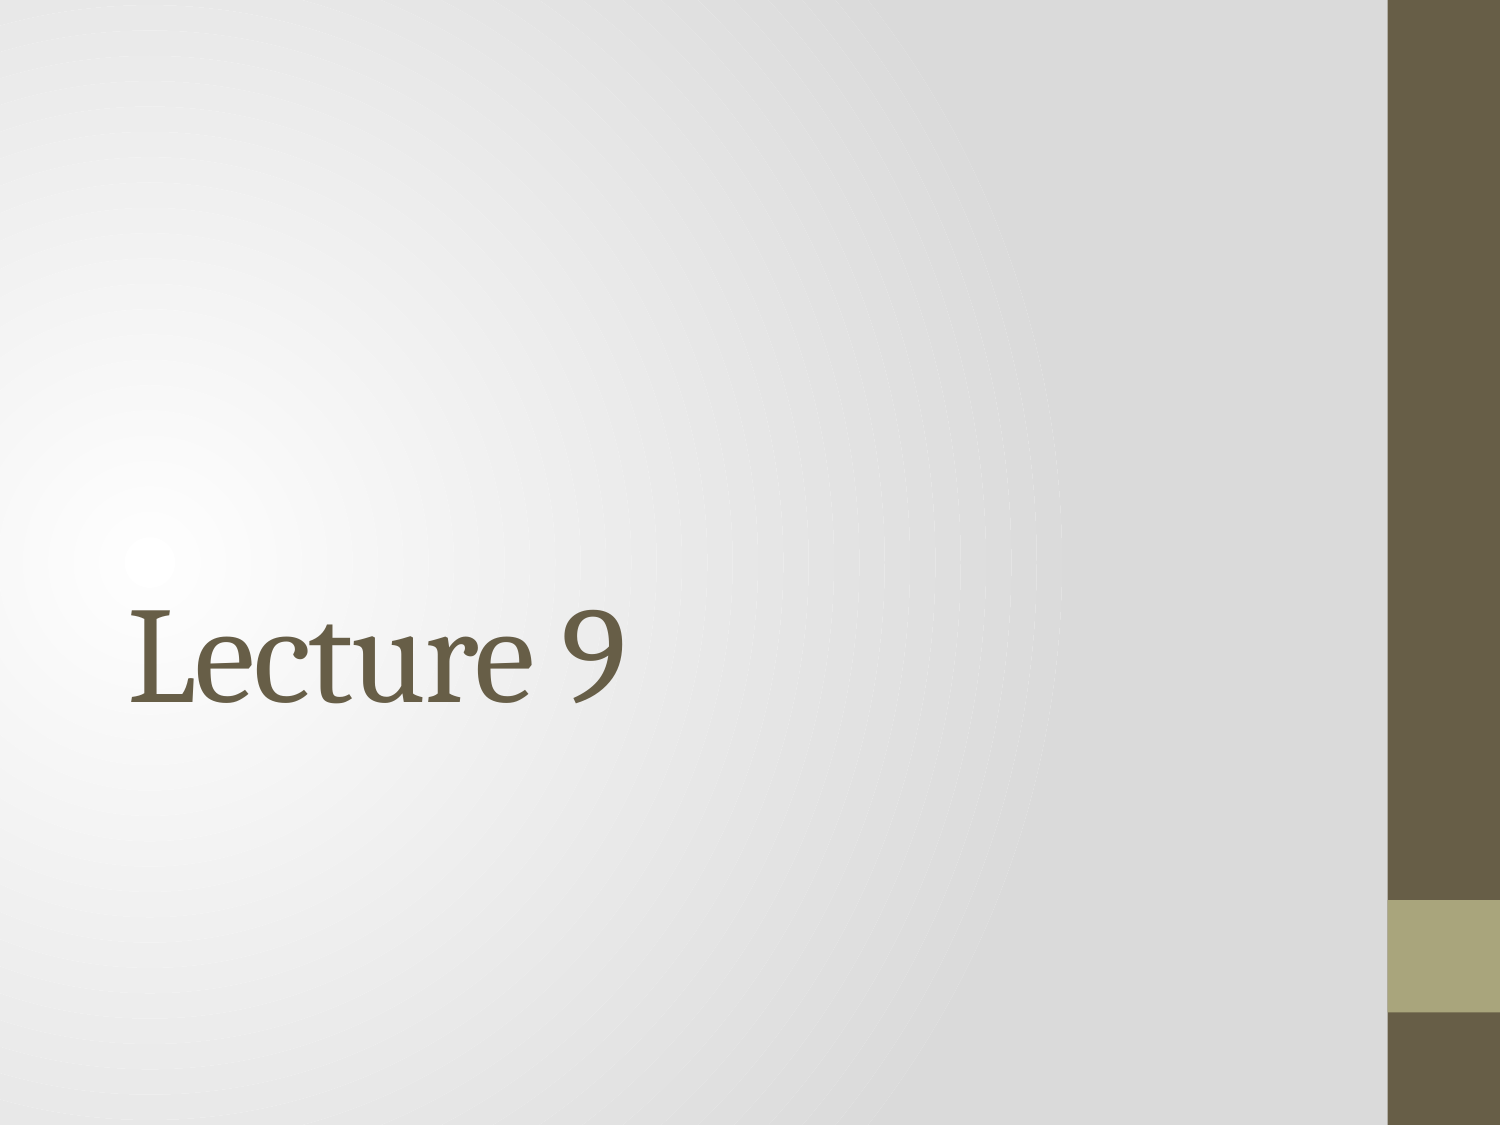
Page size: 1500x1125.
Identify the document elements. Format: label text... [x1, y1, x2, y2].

title Lecture 9 [112, 312, 1350, 738]
